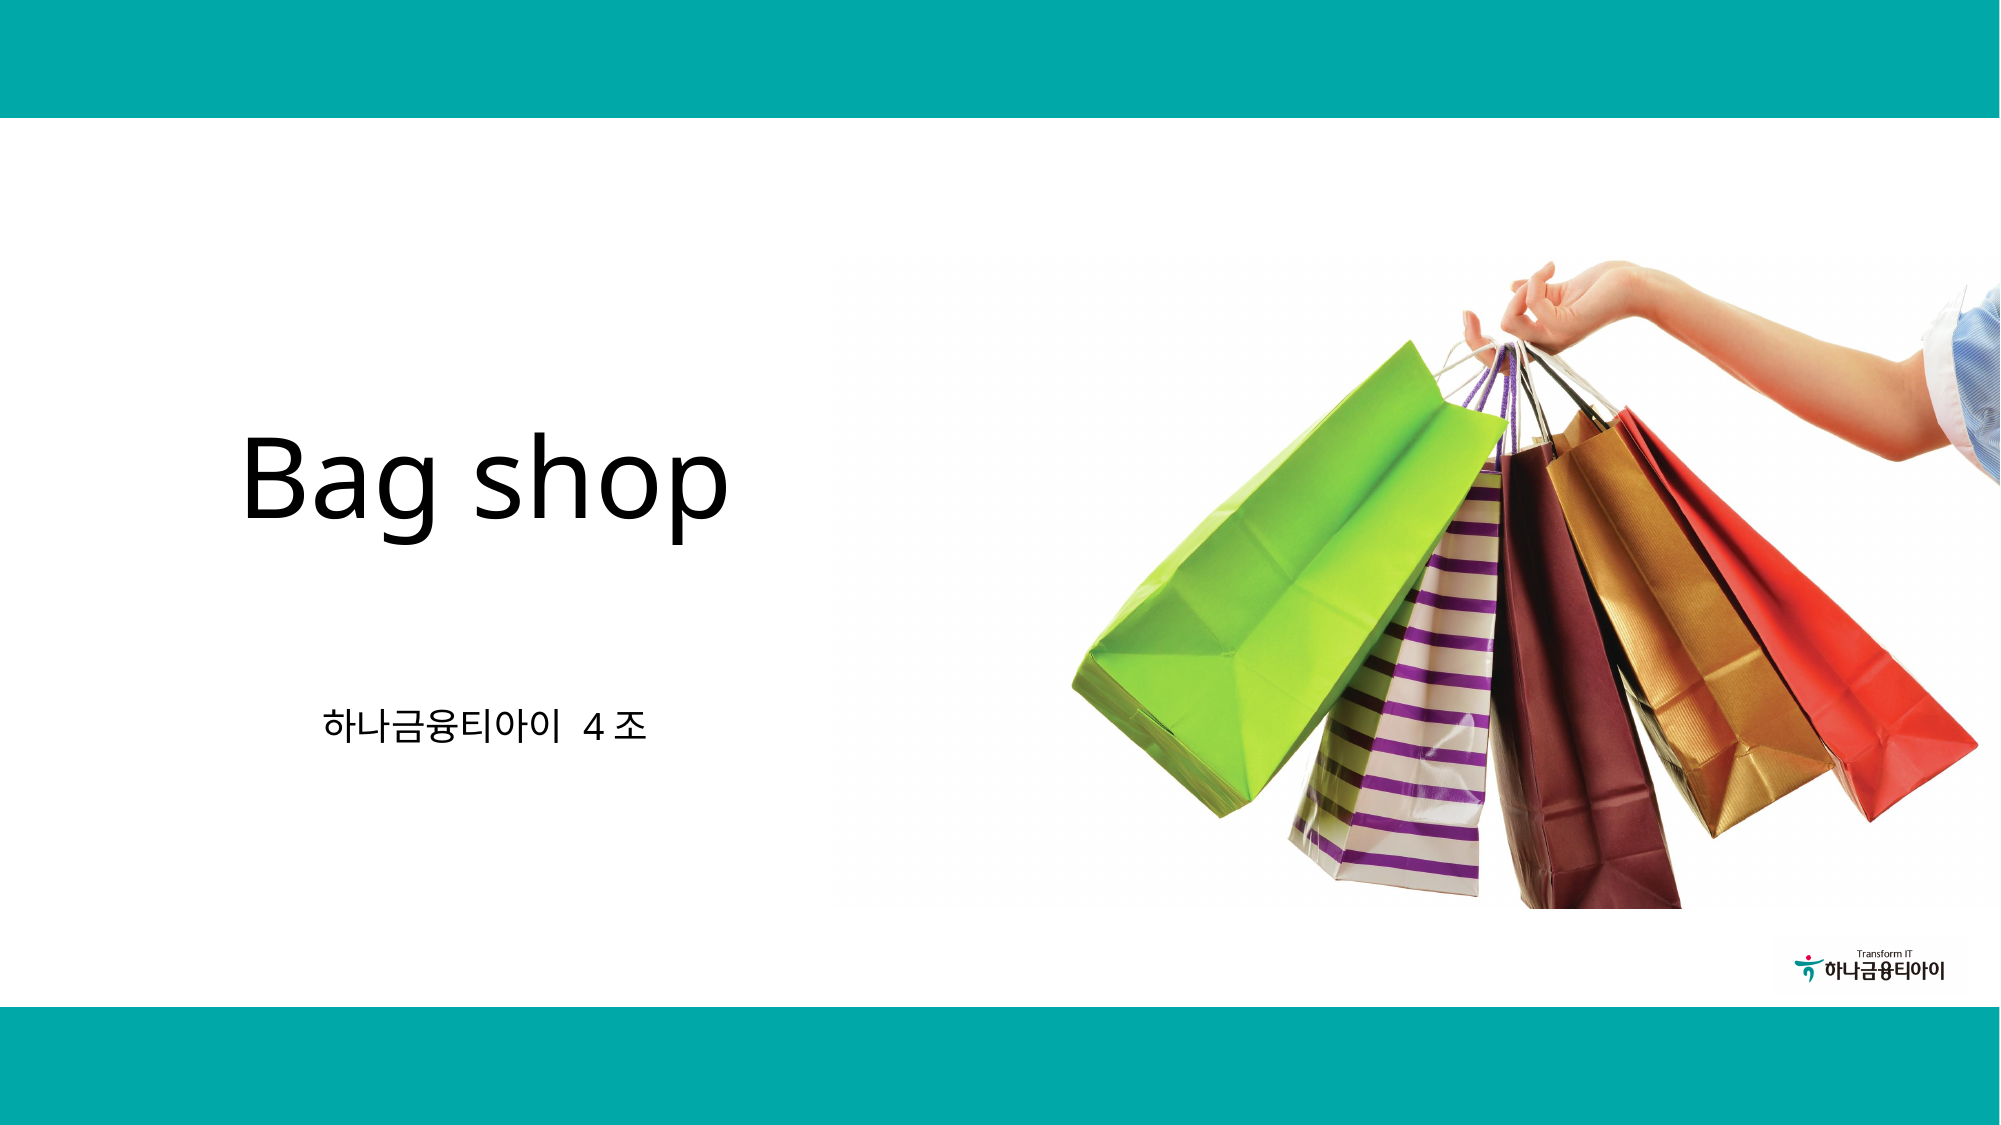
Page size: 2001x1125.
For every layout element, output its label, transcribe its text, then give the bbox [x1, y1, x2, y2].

text_box [0, 0, 2000, 119]
text_box 하나금융티아이 4조 [307, 672, 663, 756]
text_box [0, 1006, 2000, 1125]
picture [1770, 935, 1968, 996]
text_box Bag shop [222, 399, 748, 549]
picture [825, 256, 2000, 909]
